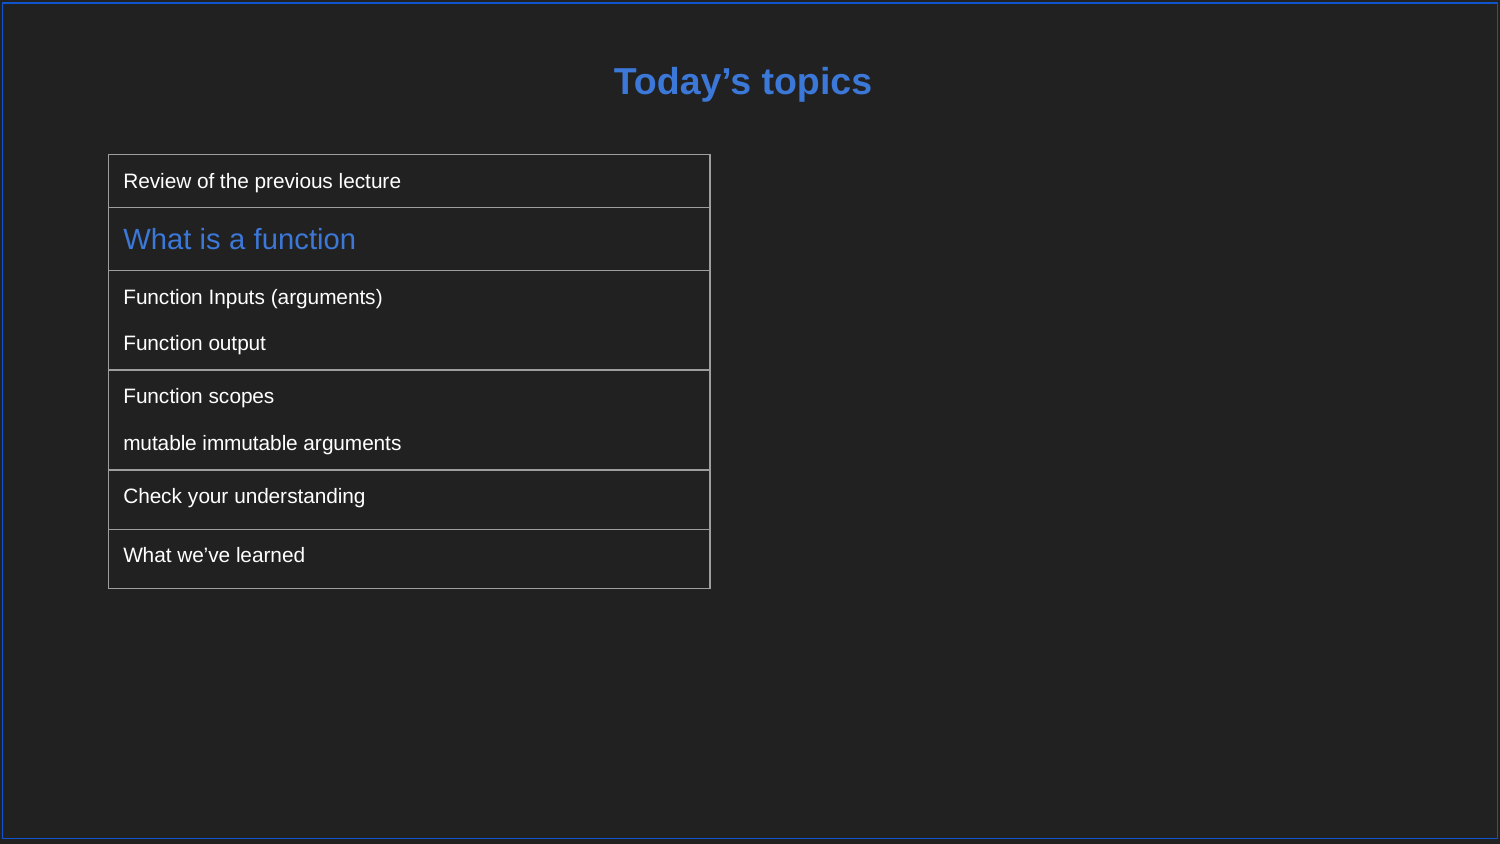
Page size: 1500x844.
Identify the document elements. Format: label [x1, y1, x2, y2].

text_box [2, 3, 1498, 839]
